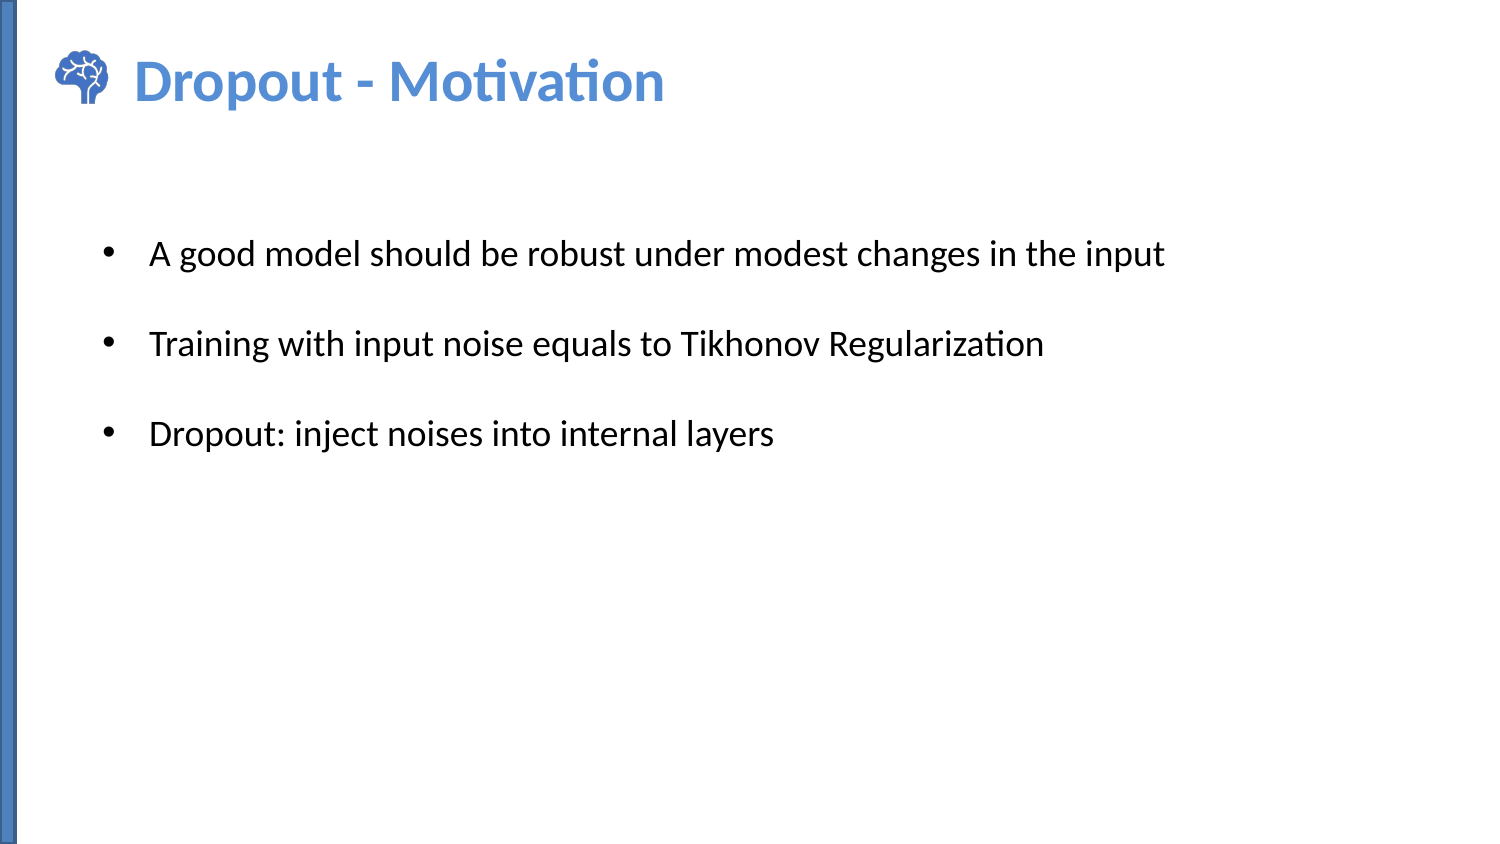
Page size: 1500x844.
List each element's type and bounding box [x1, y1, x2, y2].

text_box [0, 0, 1411, 844]
